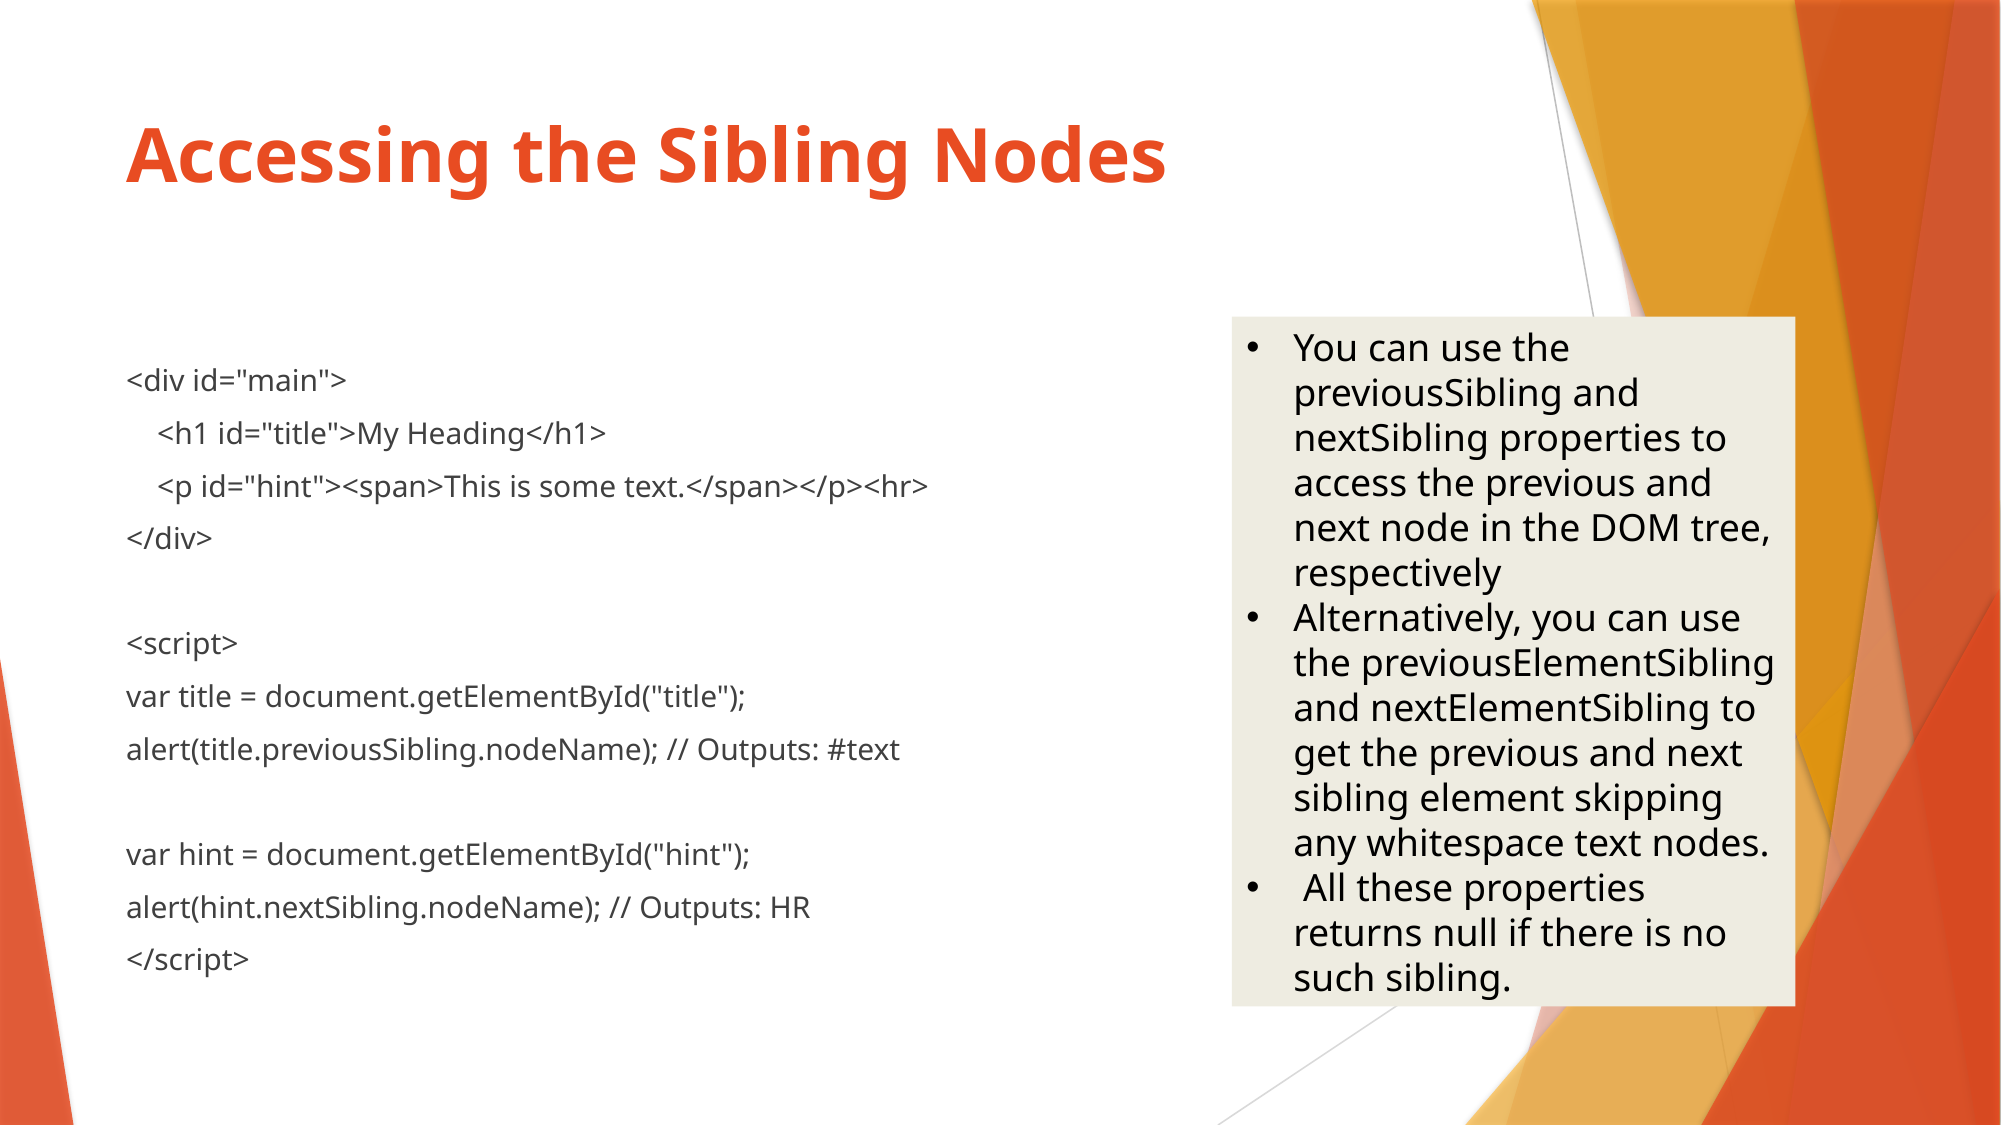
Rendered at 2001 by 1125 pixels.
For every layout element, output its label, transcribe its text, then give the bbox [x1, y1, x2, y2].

list <div id="main"> <h1 id="title">My Heading</h1> <p id="hint"><span>This is some text.</span></p><hr> </div> <script> var title = document.getElementById("title"); alert(title.previousSibling.nodeName); // Outputs: #text var hint = document.getElementById("hint"); alert(hint.nextSibling.nodeName); // Outputs: HR </script> [111, 354, 1123, 992]
text_box You can use the previousSibling and nextSibling properties to access the previous and next node in the DOM tree, respectively Alternatively, you can use the previousElementSibling and nextElementSibling to get the previous and next sibling element skipping any whitespace text nodes. All these properties returns null if there is no such sibling. [1231, 316, 1796, 1007]
title Accessing the Sibling Nodes [111, 99, 1522, 317]
